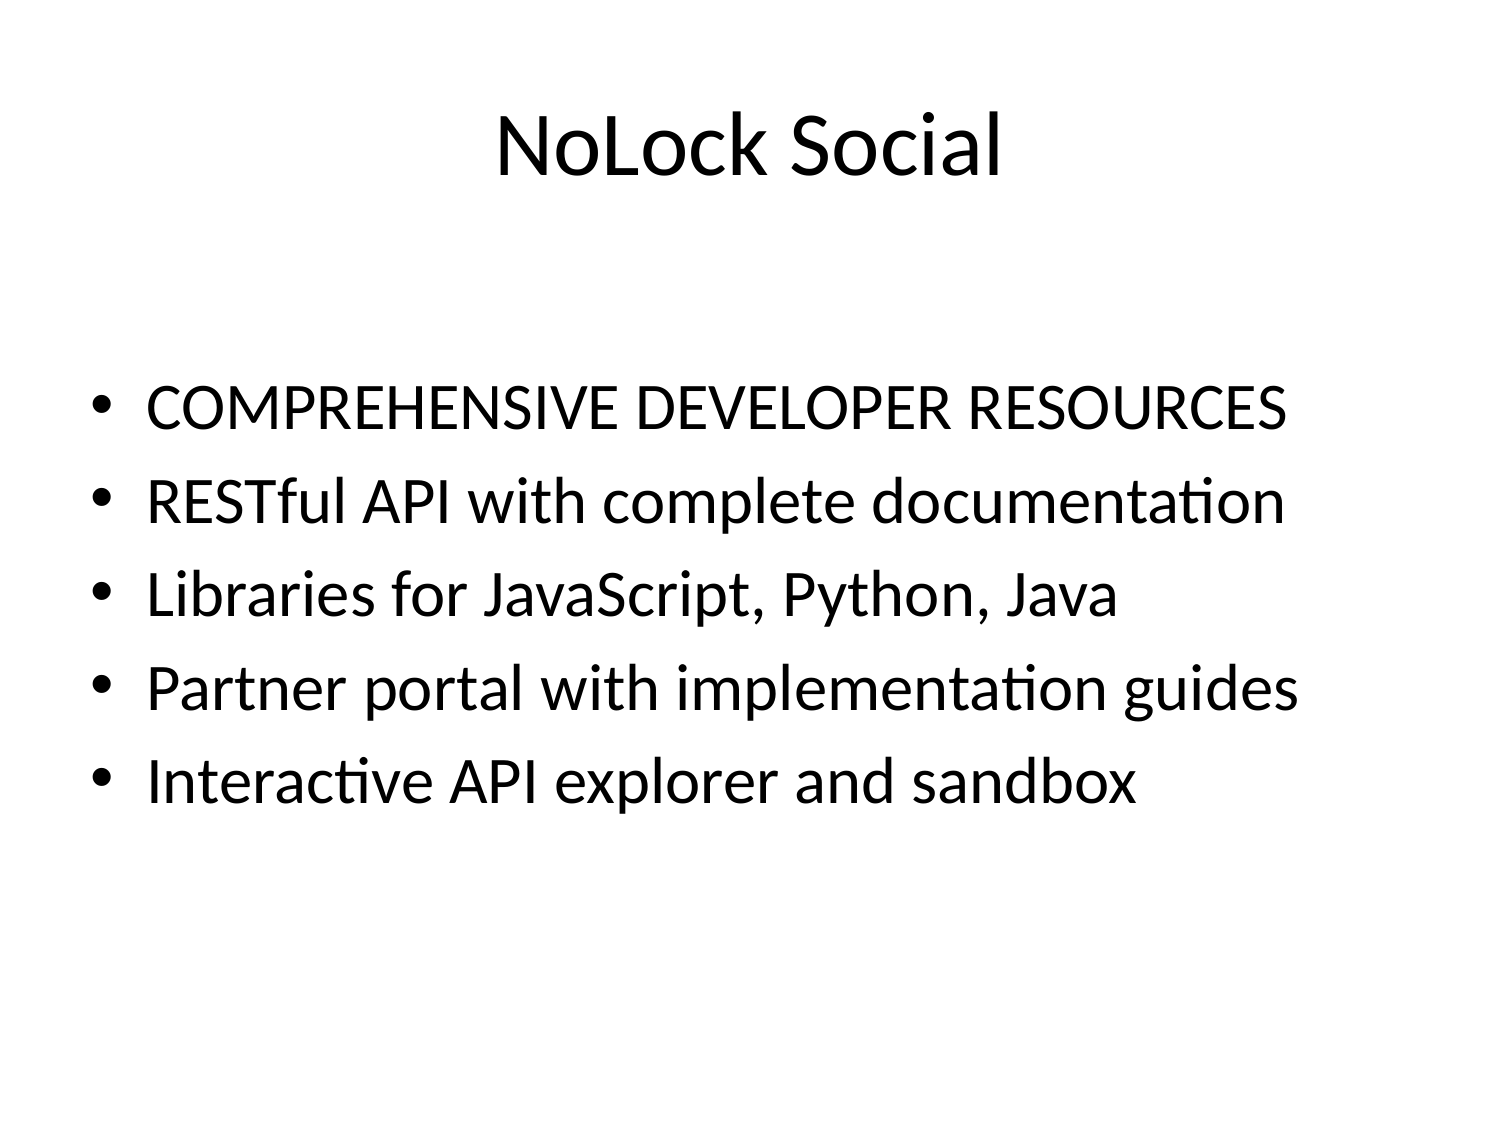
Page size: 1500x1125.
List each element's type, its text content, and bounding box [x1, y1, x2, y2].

list COMPREHENSIVE DEVELOPER RESOURCES RESTful API with complete documentation Libraries for JavaScript, Python, Java Partner portal with implementation guides Interactive API explorer and sandbox [75, 262, 1425, 1005]
title NoLock Social [75, 45, 1425, 233]
